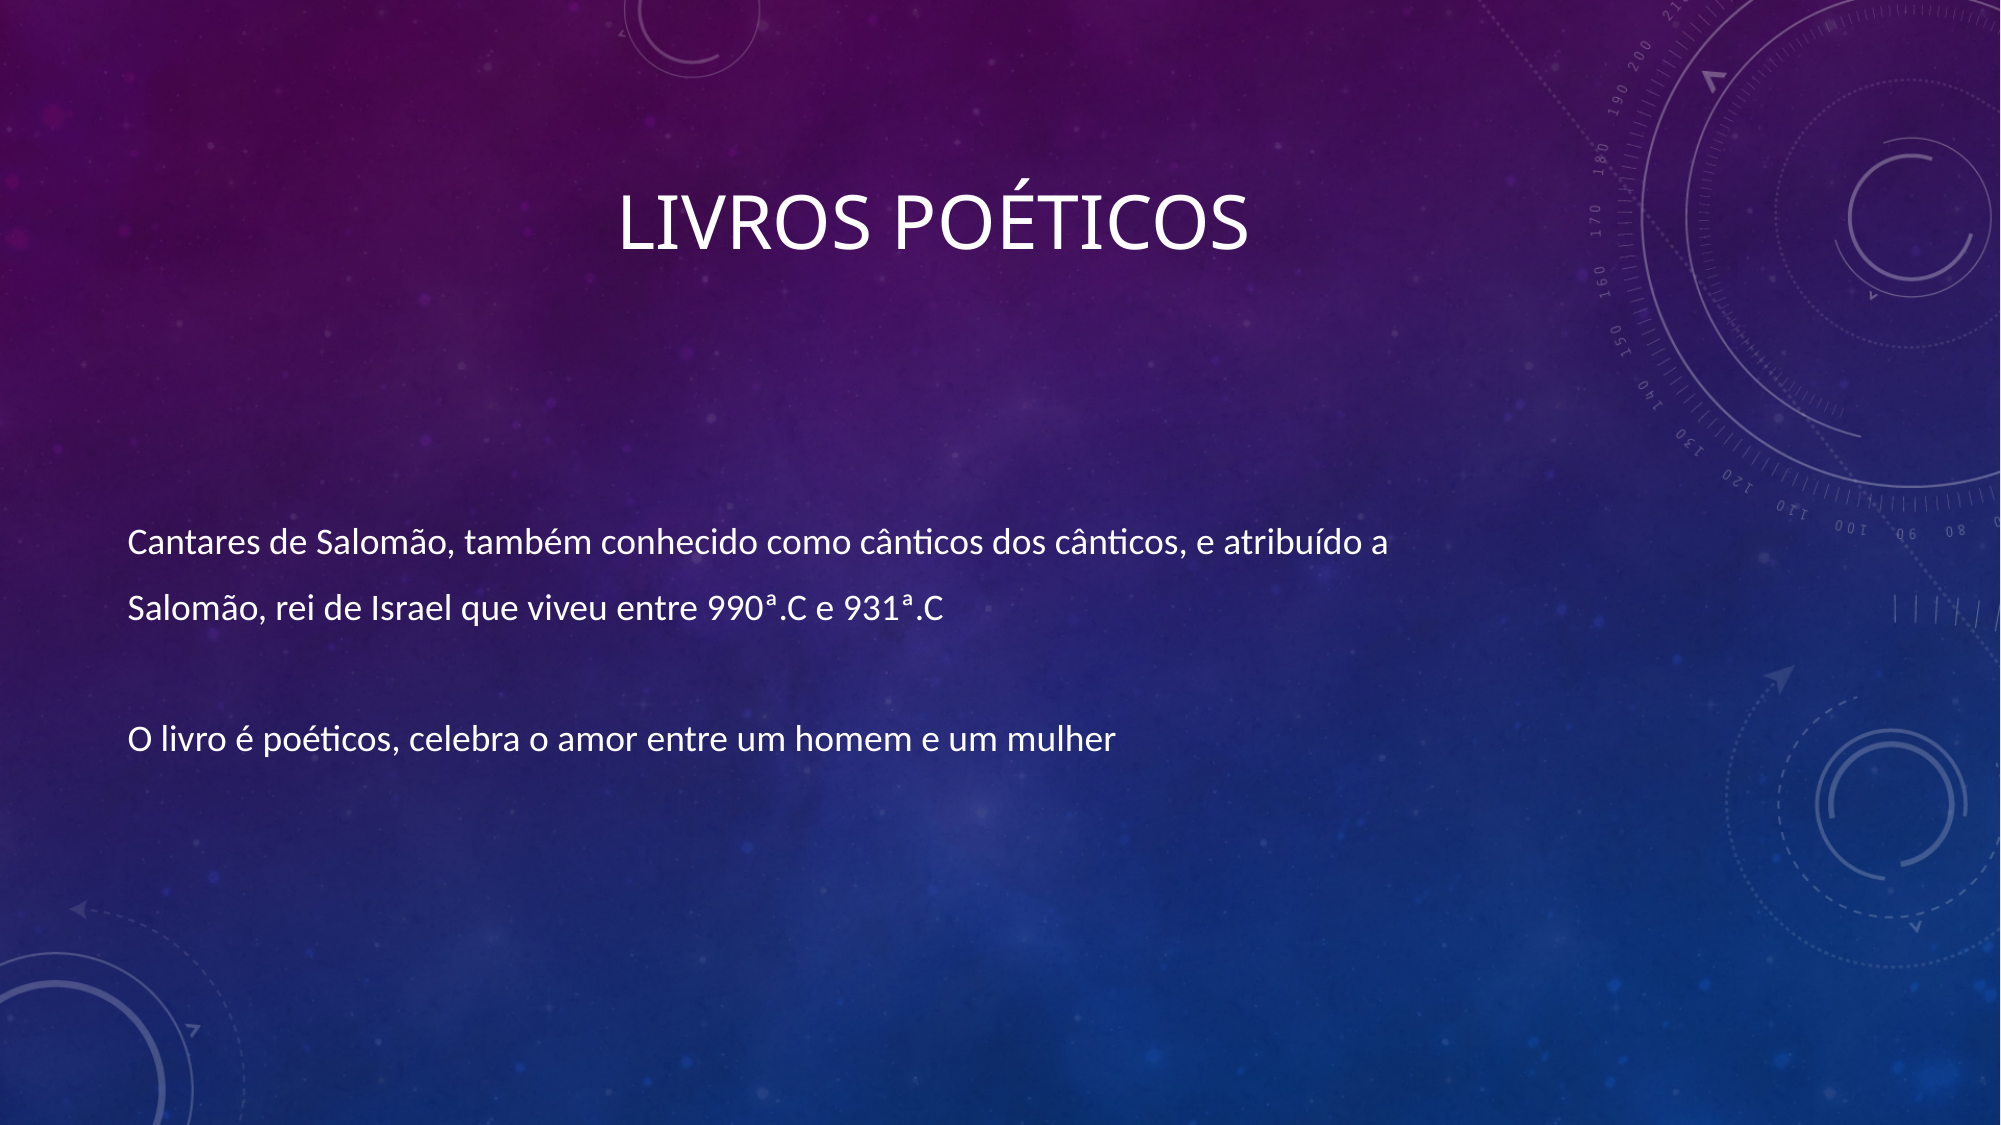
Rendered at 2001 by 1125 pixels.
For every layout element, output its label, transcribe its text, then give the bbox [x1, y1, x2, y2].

list Cantares de Salomão, também conhecido como cânticos dos cânticos, e atribuído a Salomão, rei de Israel que viveu entre 990ª.C e 931ª.C O livro é poéticos, celebra o amor entre um homem e um mulher [112, 338, 1775, 938]
picture [0, 0, 2001, 1125]
title Livros poéticos [112, 99, 1775, 338]
